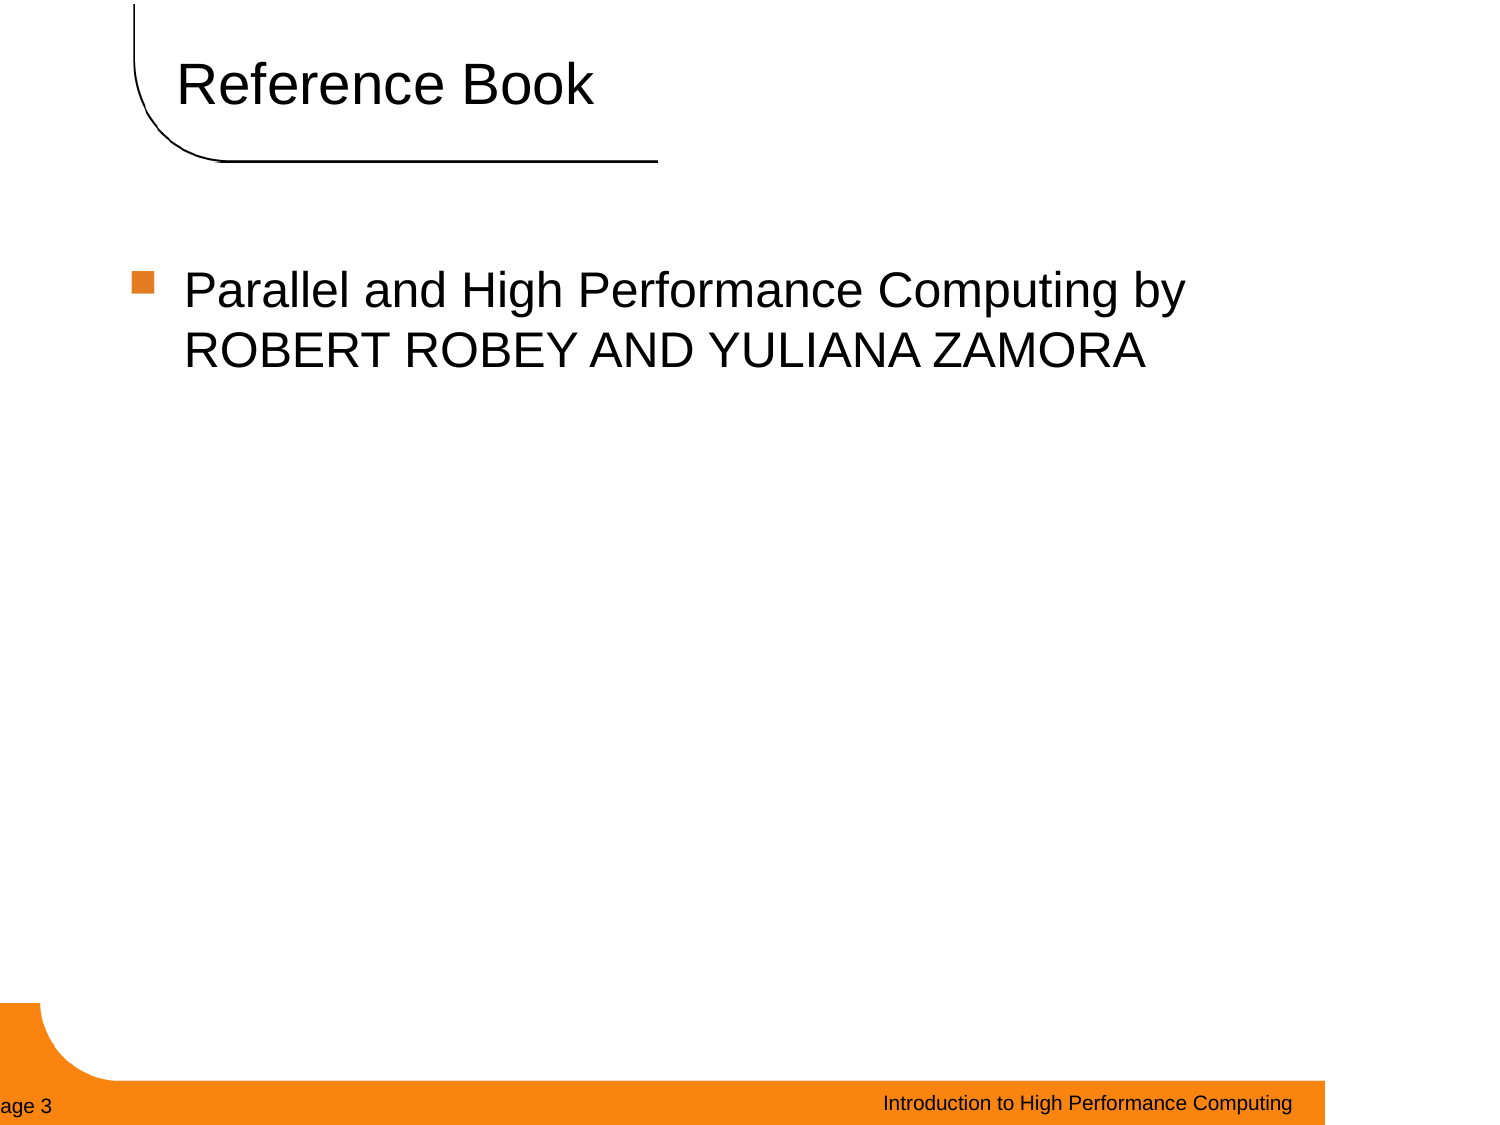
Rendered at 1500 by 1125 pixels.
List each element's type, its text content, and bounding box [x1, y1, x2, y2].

picture [133, 4, 658, 163]
list Parallel and High Performance Computing by ROBERT ROBEY AND YULIANA ZAMORA [112, 249, 1388, 975]
picture [0, 1003, 1325, 1125]
title Reference Book [161, 12, 1437, 150]
